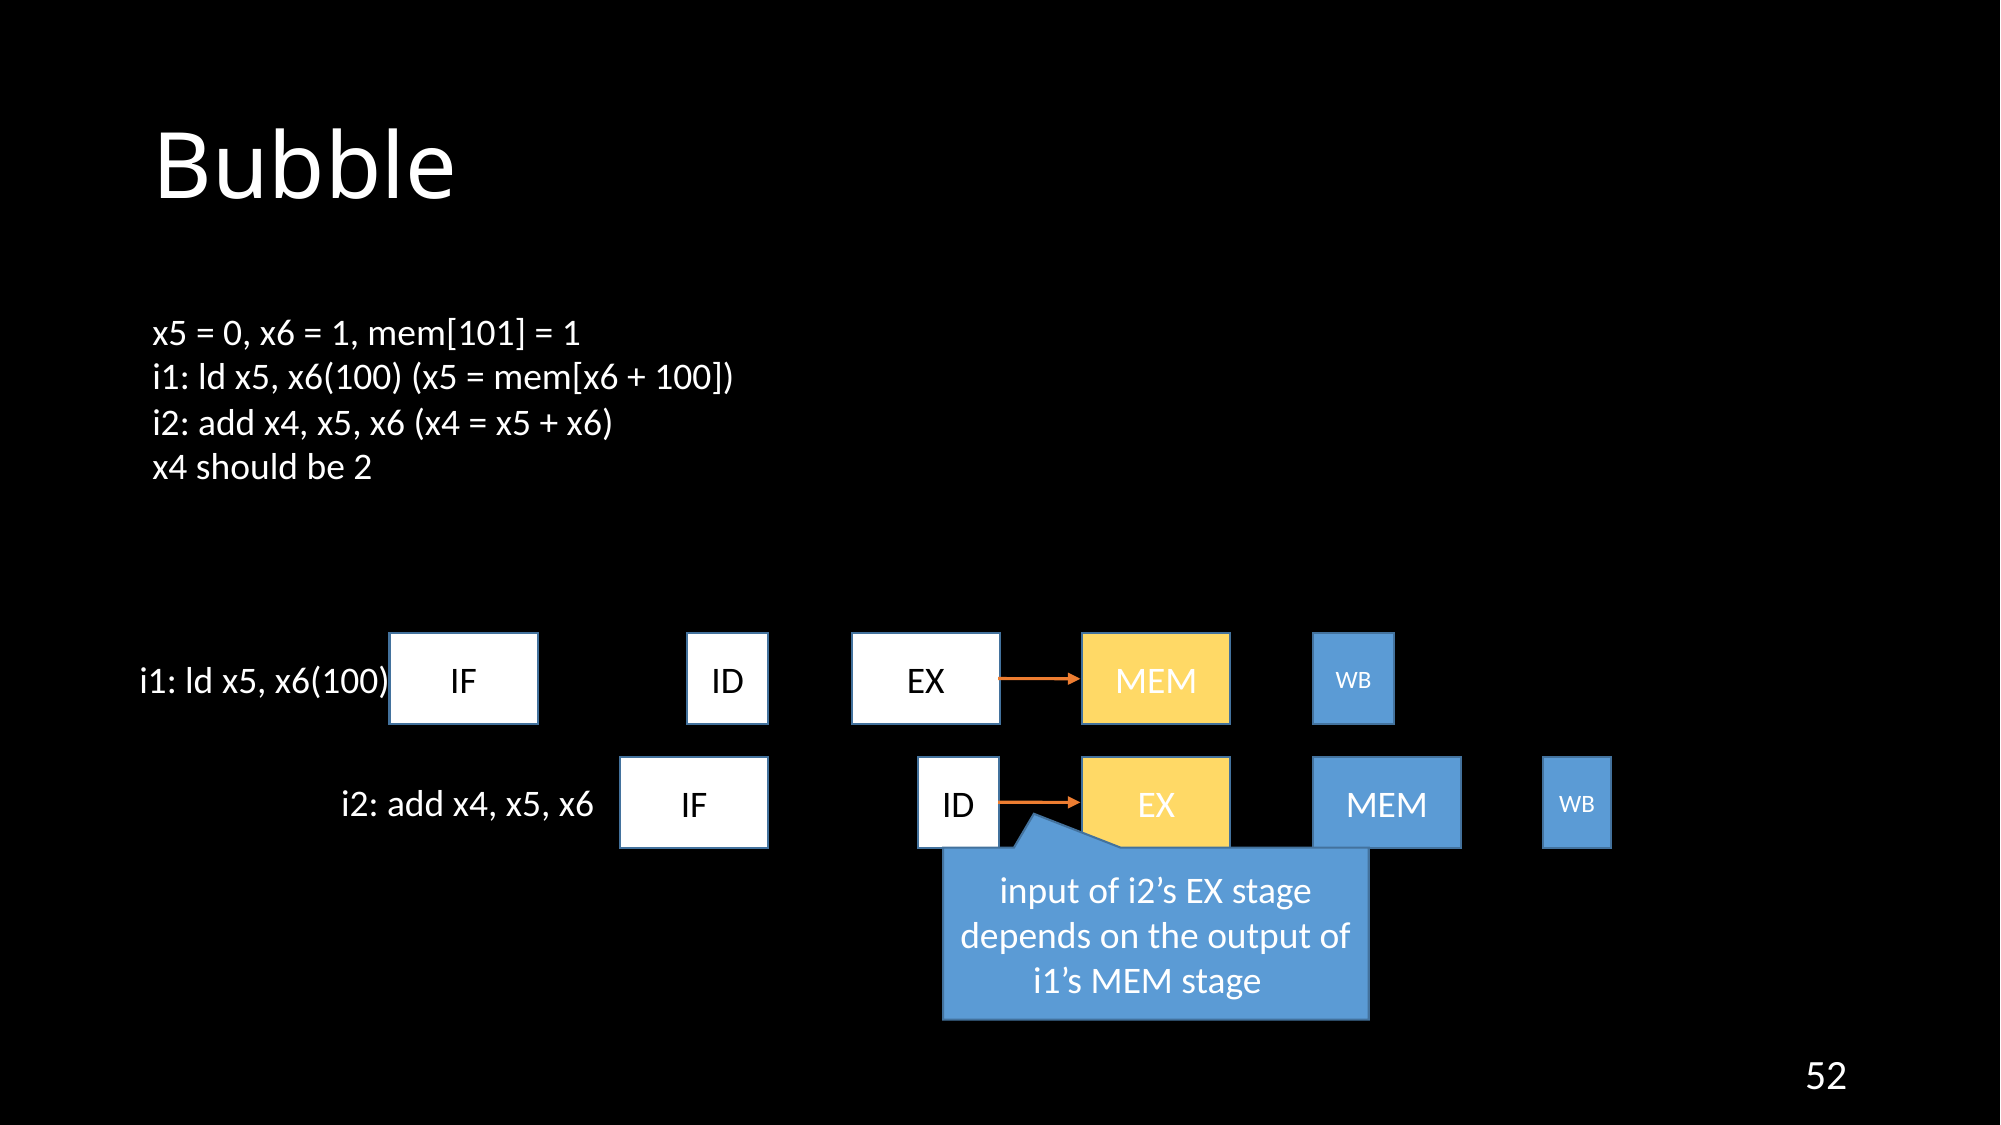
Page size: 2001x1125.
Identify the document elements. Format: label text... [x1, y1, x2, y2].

text_box EX [1081, 756, 1231, 846]
title Bubble [137, 59, 1863, 278]
text_box MEM [1081, 632, 1231, 725]
text_box input of i2’s EX stage depends on the output of i1’s MEM stage [942, 812, 1370, 1021]
text_box EX [851, 632, 1001, 725]
text_box IF [619, 756, 769, 849]
text_box ID [686, 632, 769, 725]
text_box WB [1542, 756, 1612, 849]
text_box x5 = 0, x6 = 1, mem[101] = 1 i1: ld x5, x6(100) (x5 = mem[x6 + 100]) i2: add x4, x5, x6 (x4 = x5 + x6) x4 should be 2 [137, 300, 1455, 495]
text_box IF [388, 632, 539, 725]
text_box ID [917, 756, 1000, 849]
text_box MEM [1312, 756, 1462, 849]
slide_number 52 [1412, 1042, 1863, 1103]
text_box WB [1312, 632, 1395, 725]
text_box i2: add x4, x5, x6 [326, 771, 610, 832]
text_box i1: ld x5, x6(100) [124, 648, 405, 708]
